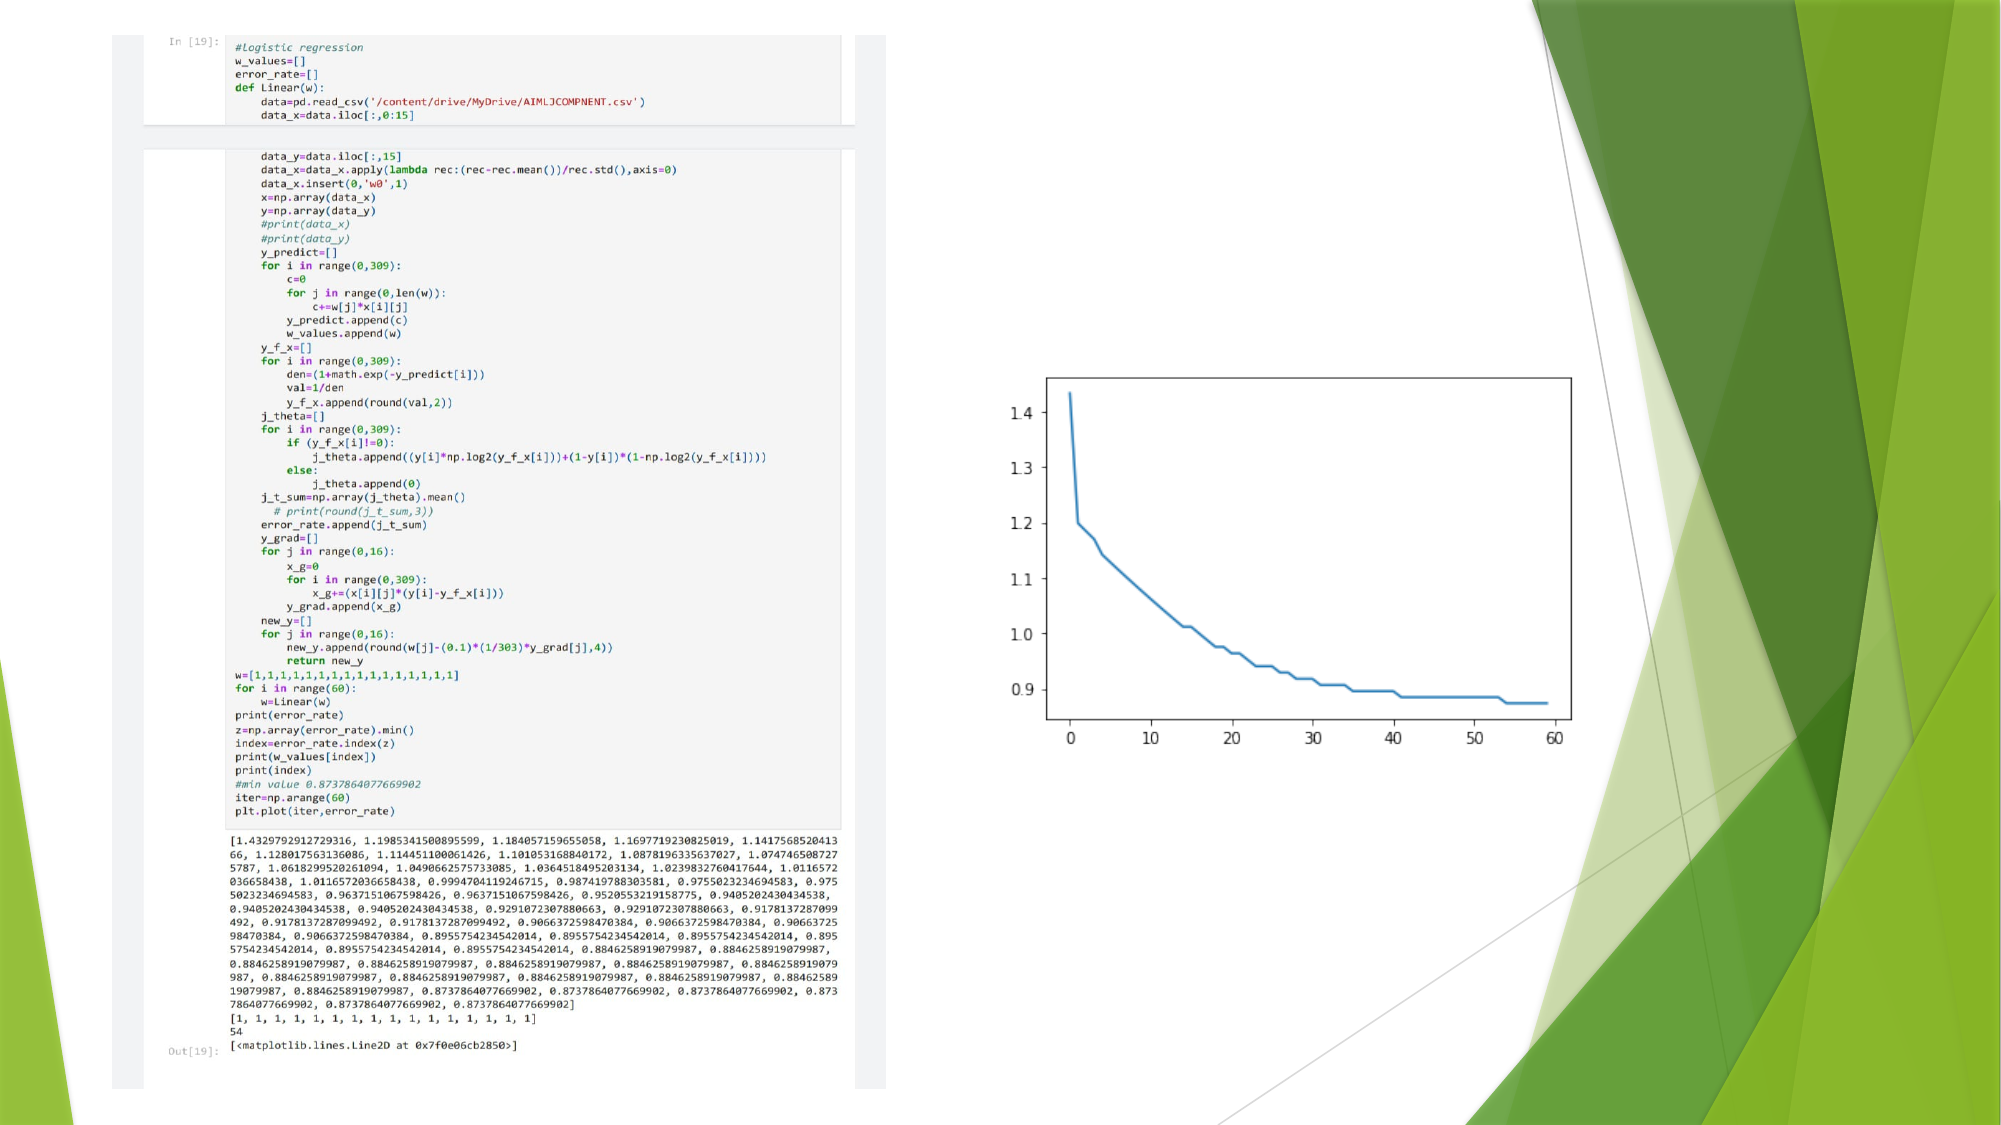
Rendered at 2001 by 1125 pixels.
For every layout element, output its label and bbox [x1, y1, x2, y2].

picture [111, 35, 887, 1090]
picture [999, 368, 1582, 757]
